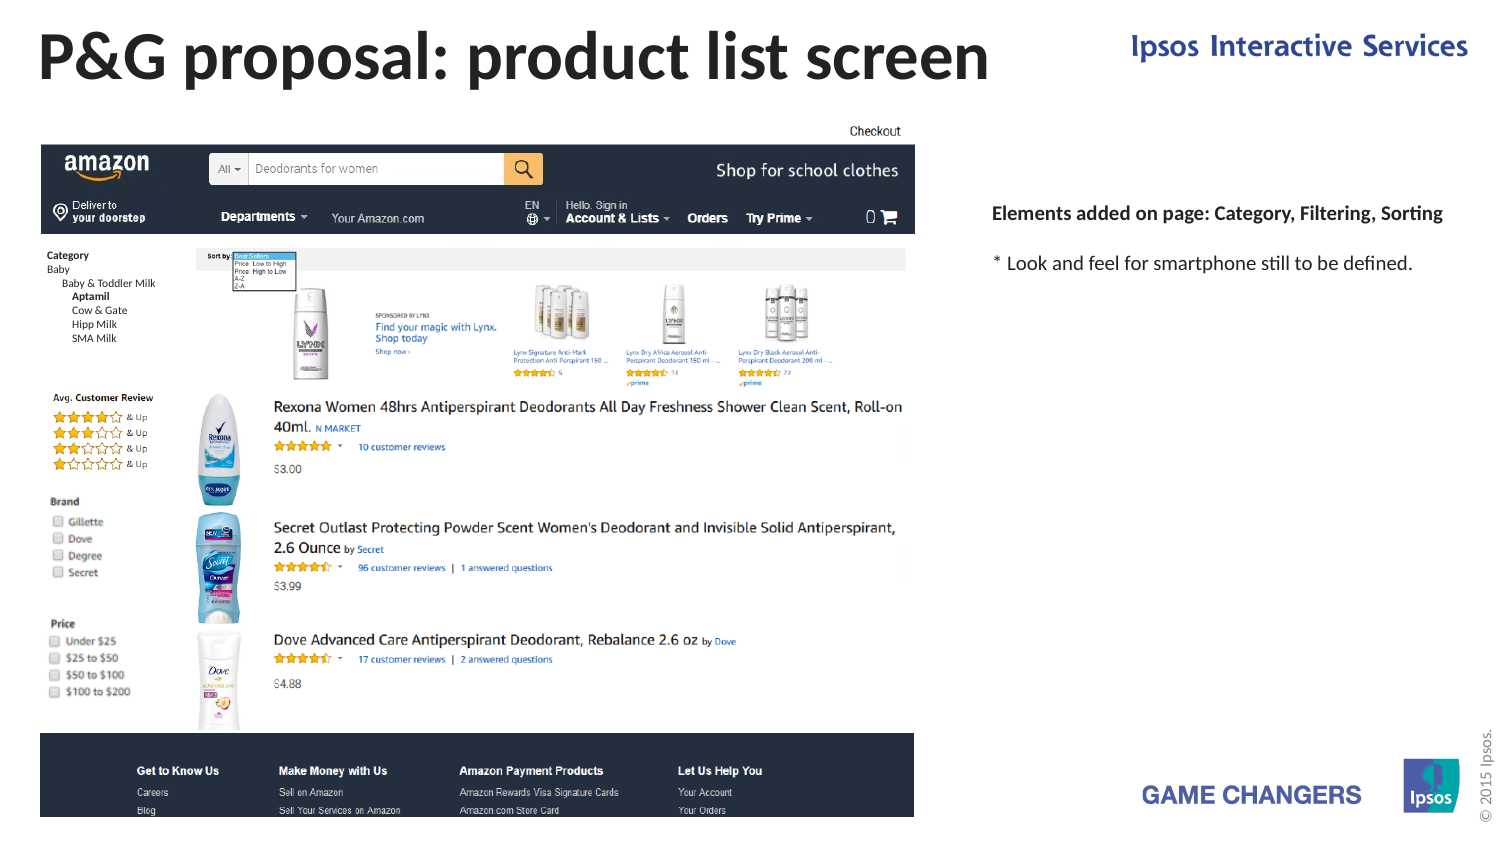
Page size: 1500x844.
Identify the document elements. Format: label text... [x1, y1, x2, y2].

picture [1397, 758, 1460, 813]
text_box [38, 118, 916, 817]
picture [204, 248, 300, 294]
text_box Elements added on page: Category, Filtering, Sorting * Look and feel for smartphone still to be defined. [991, 199, 1462, 275]
picture [1142, 766, 1370, 813]
title P&G proposal: product list screen [38, 20, 1459, 96]
picture [1459, 26, 1477, 68]
picture [46, 387, 161, 475]
